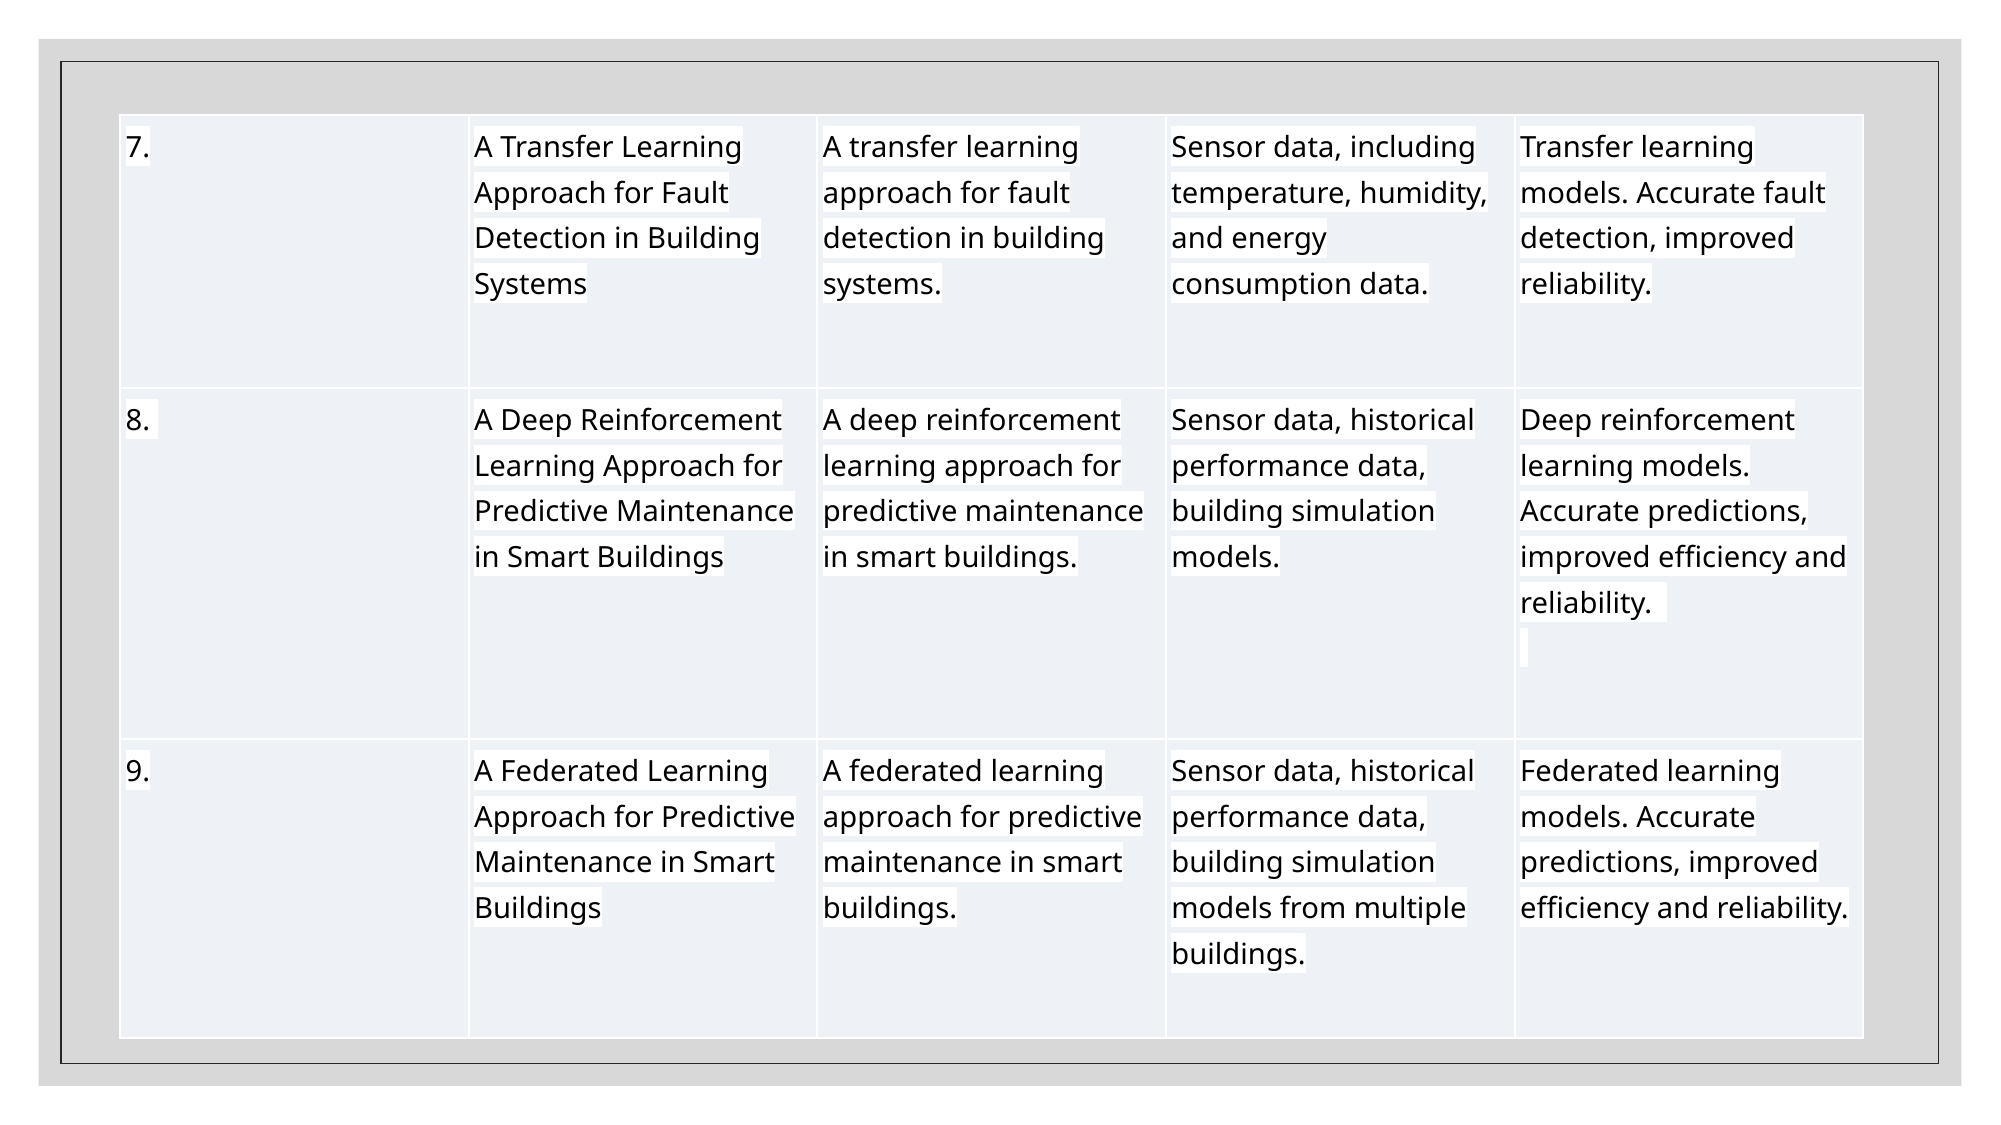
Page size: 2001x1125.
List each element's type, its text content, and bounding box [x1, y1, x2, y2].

table_cell A Deep Reinforcement Learning Approach for Predictive Maintenance in Smart Buildings [470, 389, 816, 738]
table_cell A Federated Learning Approach for Predictive Maintenance in Smart Buildings [470, 740, 816, 1037]
table_cell 9. [121, 740, 468, 1037]
table_header Transfer learning models. Accurate fault detection, improved reliability. [1516, 116, 1862, 387]
table_cell Sensor data, historical performance data, building simulation models. [1167, 389, 1514, 738]
table_cell A federated learning approach for predictive maintenance in smart buildings. [818, 740, 1165, 1037]
table_cell 8. [121, 389, 468, 738]
table_cell A deep reinforcement learning approach for predictive maintenance in smart buildings. [818, 389, 1165, 738]
table_header 7. [121, 116, 468, 387]
table_header A Transfer Learning Approach for Fault Detection in Building Systems [470, 116, 816, 387]
table_header A transfer learning approach for fault detection in building systems. [818, 116, 1165, 387]
table_header Sensor data, including temperature, humidity, and energy consumption data. [1167, 116, 1514, 387]
table_cell Federated learning models. Accurate predictions, improved efficiency and reliability. [1516, 740, 1862, 1037]
table_cell Deep reinforcement learning models. Accurate predictions, improved efficiency and reliability. [1516, 389, 1862, 738]
table_cell Sensor data, historical performance data, building simulation models from multiple buildings. [1167, 740, 1514, 1037]
